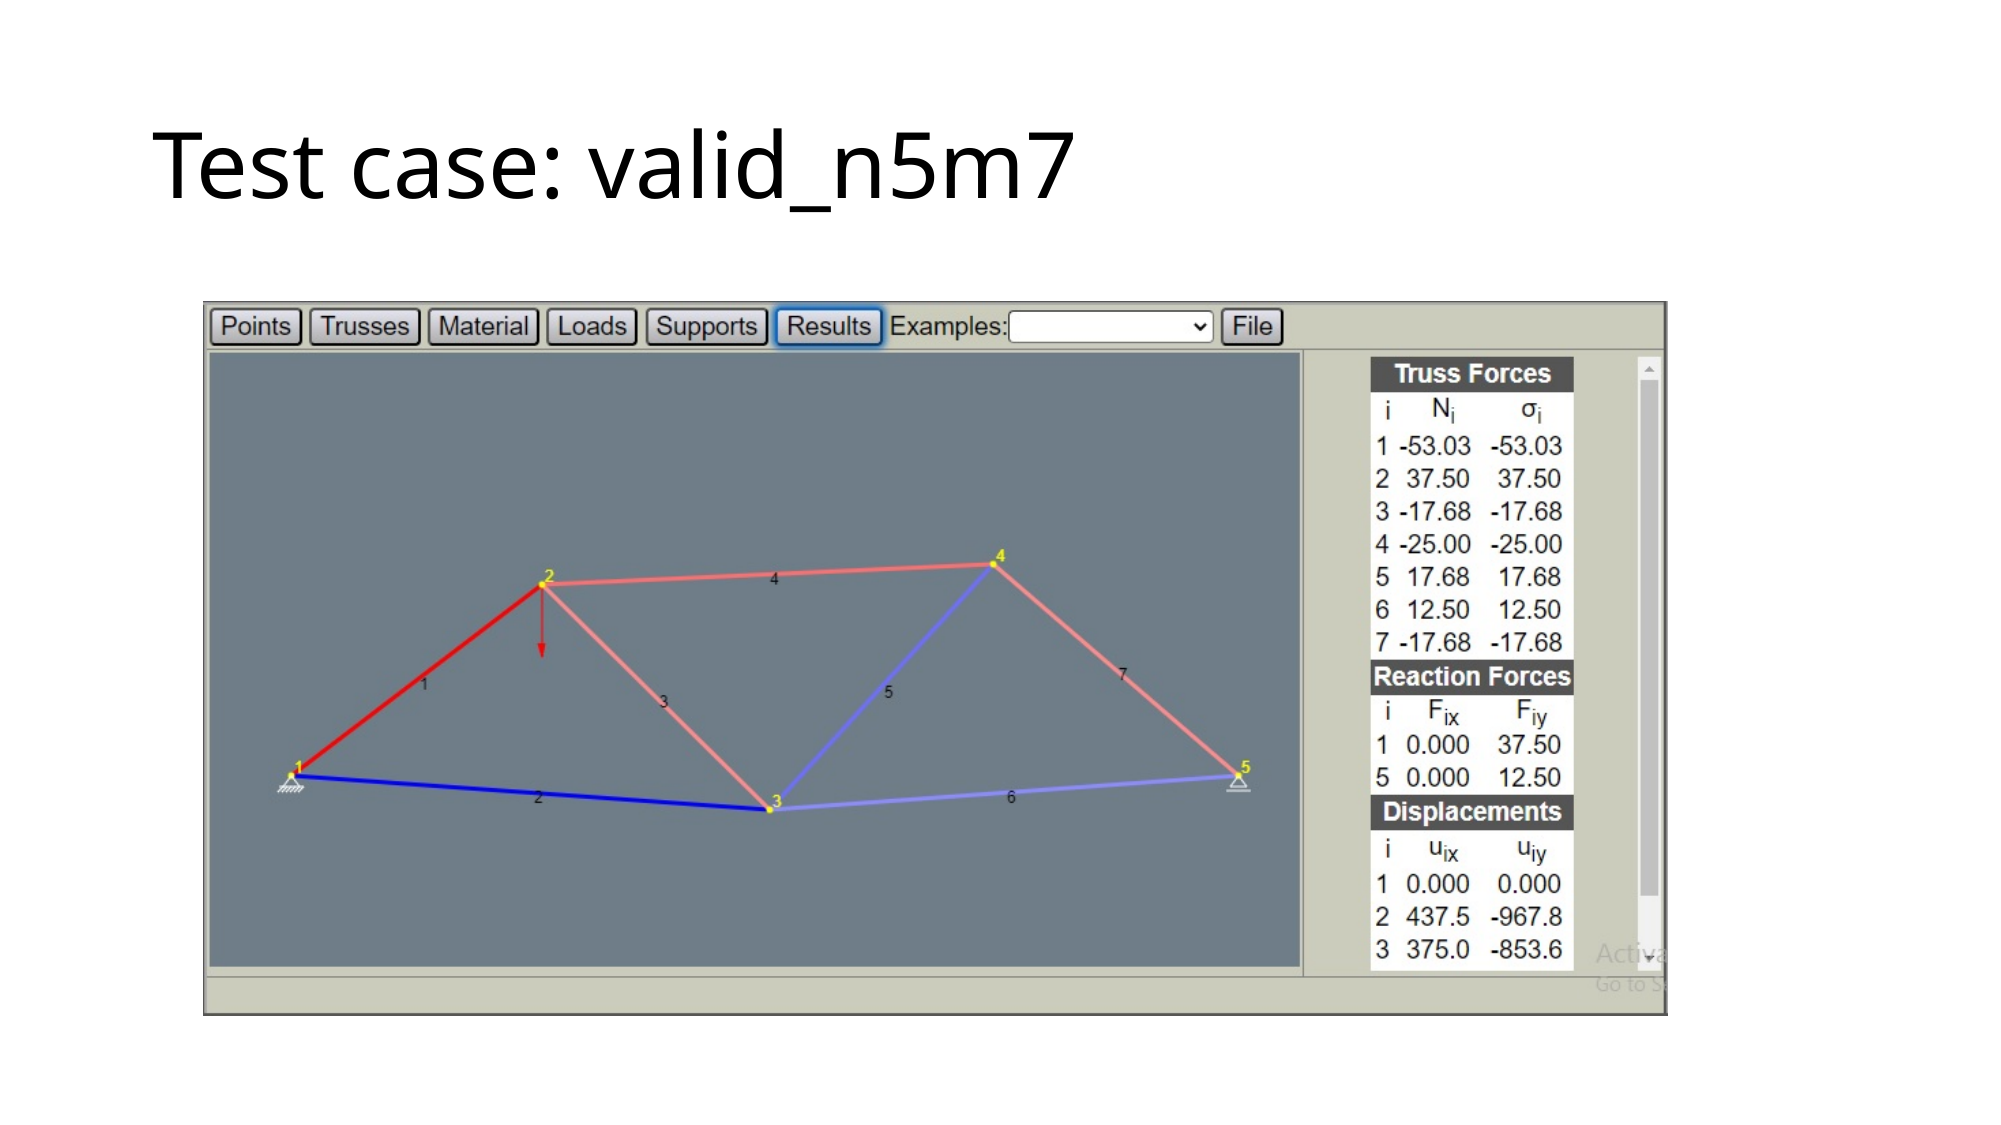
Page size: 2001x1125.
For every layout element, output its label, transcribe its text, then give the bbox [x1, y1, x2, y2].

title Test case: valid_n5m7 [137, 59, 1863, 278]
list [203, 301, 1668, 1016]
